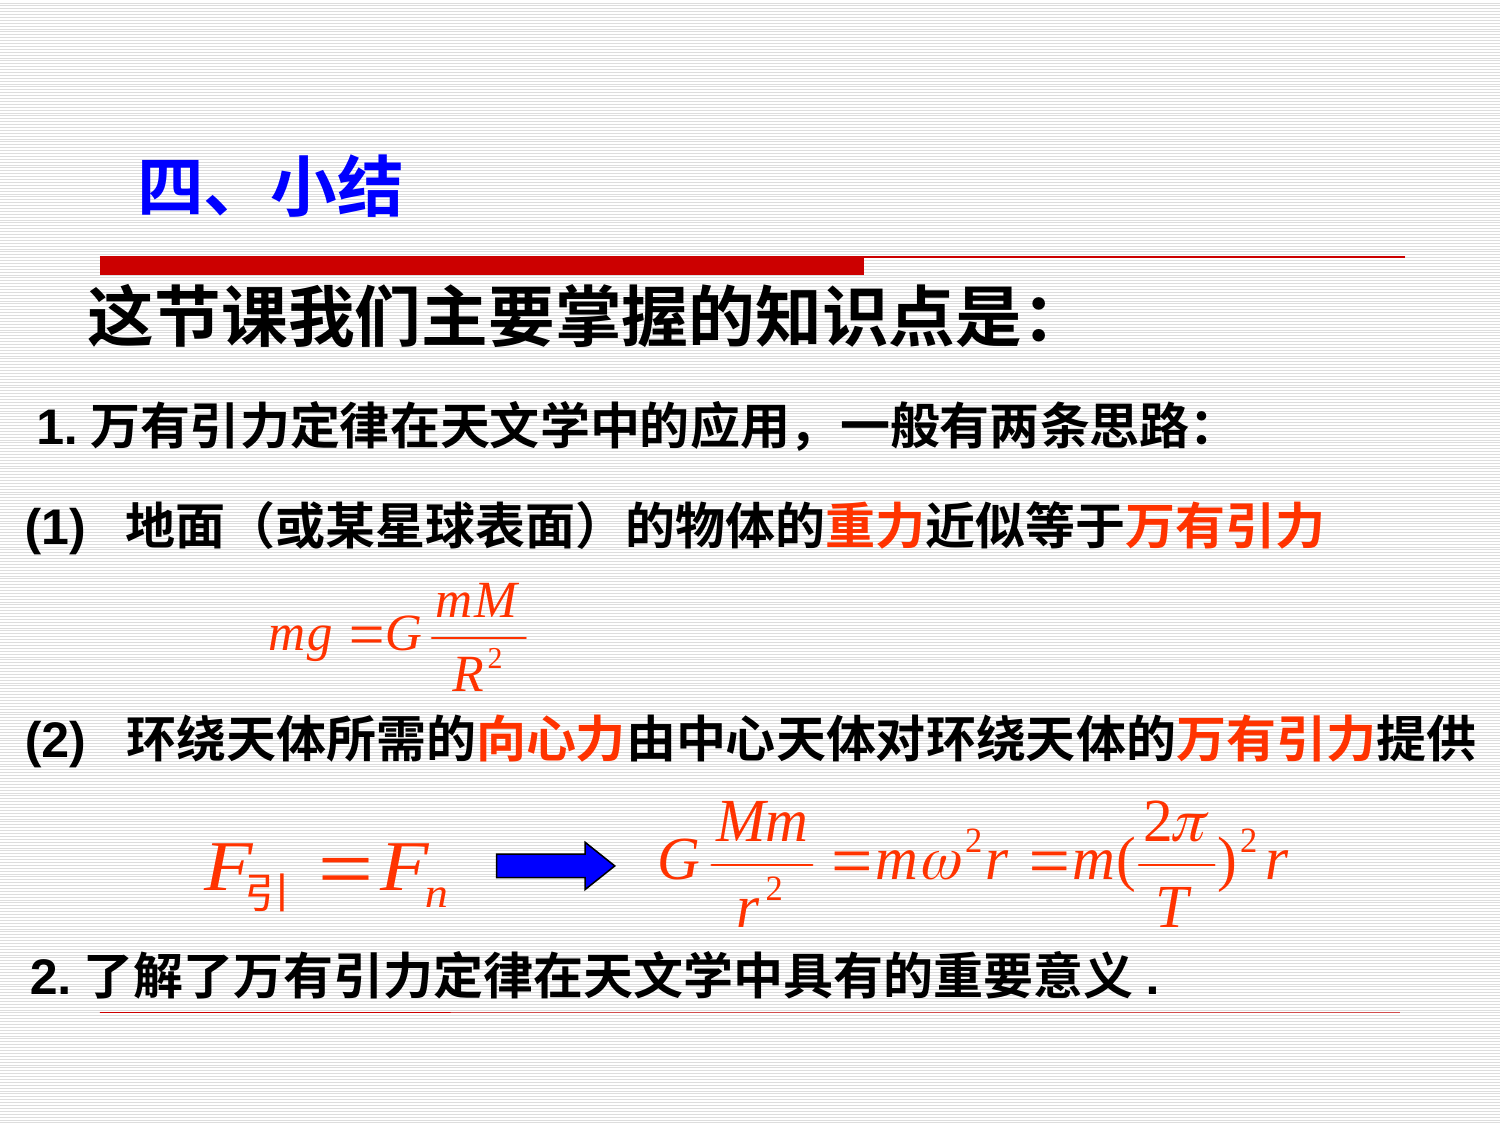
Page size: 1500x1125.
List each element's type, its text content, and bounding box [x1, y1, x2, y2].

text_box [189, 818, 462, 928]
text_box (2) 环绕天体所需的向心力由中心天体对环绕天体的万有引力提供 [10, 699, 1491, 775]
text_box 这节课我们主要掌握的知识点是： [73, 267, 1105, 363]
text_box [260, 567, 533, 701]
text_box (1) 地面（或某星球表面）的物体的重力近似等于万有引力 [9, 487, 1341, 563]
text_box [649, 783, 1301, 938]
text_box 1.万有引力定律在天文学中的应用，一般有两条思路： [21, 387, 1255, 463]
text_box 2.了解了万有引力定律在天文学中具有的重要意义. [15, 937, 1185, 1013]
text_box [496, 842, 615, 890]
text_box 四、小结 [122, 137, 428, 233]
